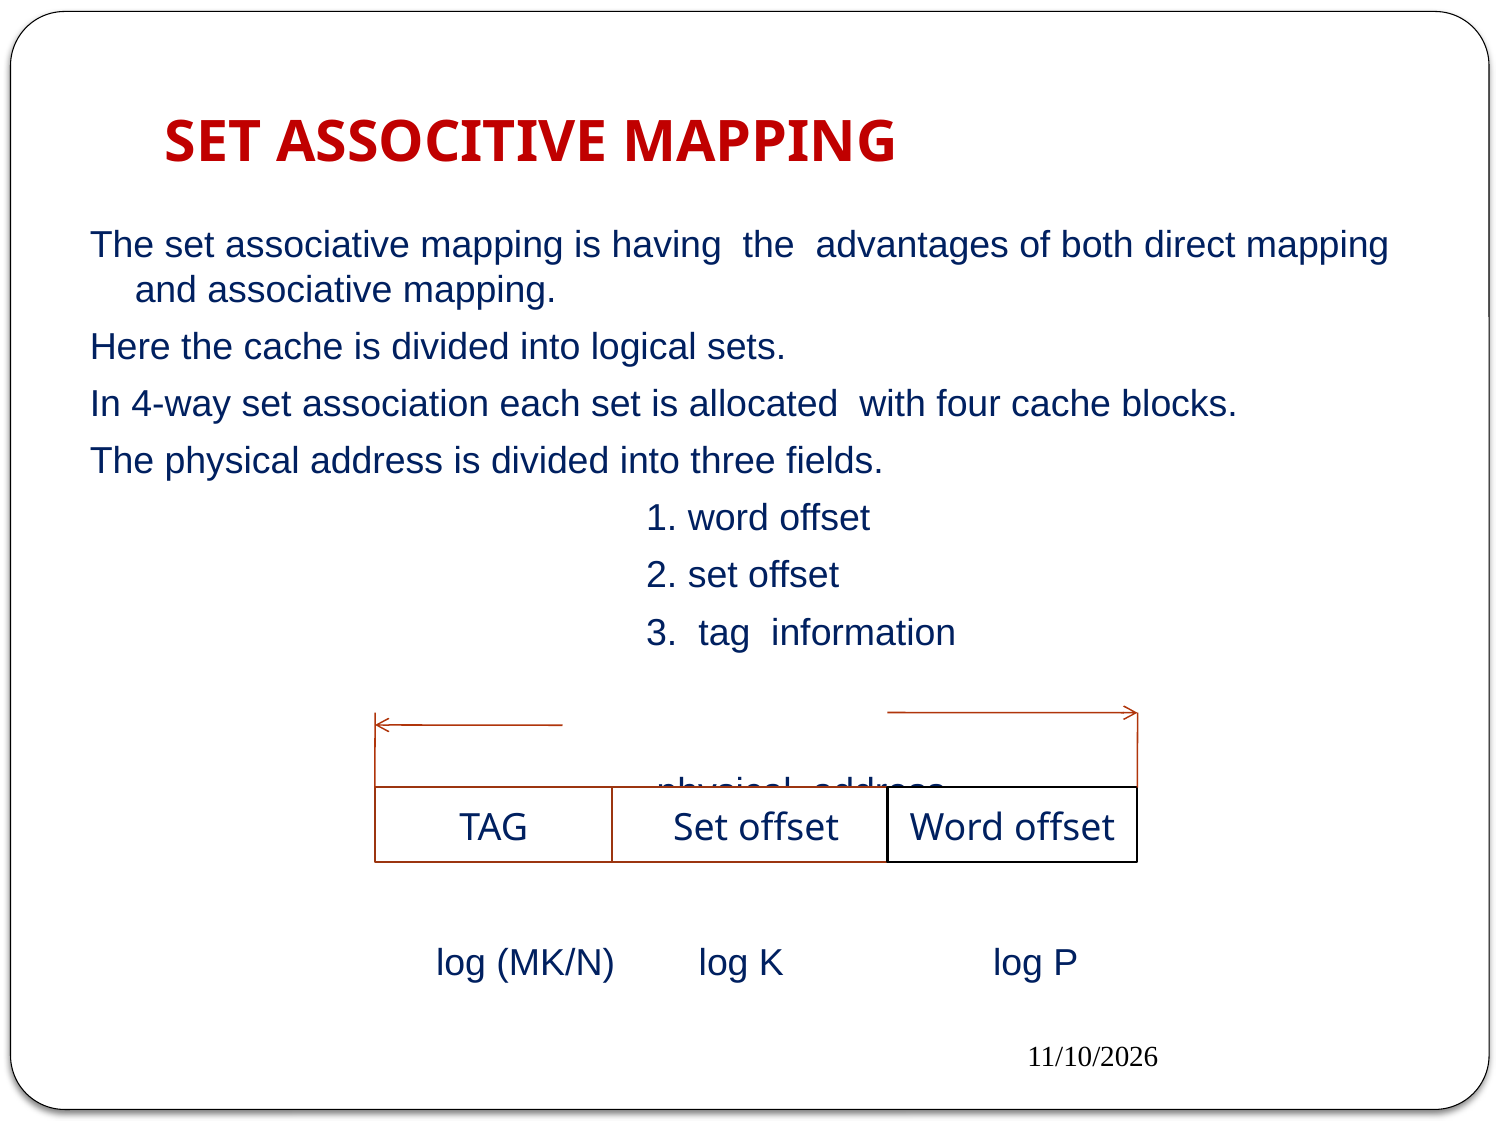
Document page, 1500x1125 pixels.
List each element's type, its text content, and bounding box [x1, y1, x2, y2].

slide_number [1012, 1015, 1419, 1094]
title SET ASSOCITIVE MAPPING [150, 45, 1425, 188]
list The set associative mapping is having the advantages of both direct mapping and associative mapping. Here the cache is divided into logical sets. In 4-way set association each set is allocated with four cache blocks. The physical address is divided into three fields. 1. word offset 2. set offset 3. tag information physical address log (MK/N) log K log P [75, 212, 1425, 1125]
text_box Word offset w [886, 786, 1138, 863]
text_box TAG [374, 786, 611, 863]
text_box Set offset [611, 786, 886, 863]
